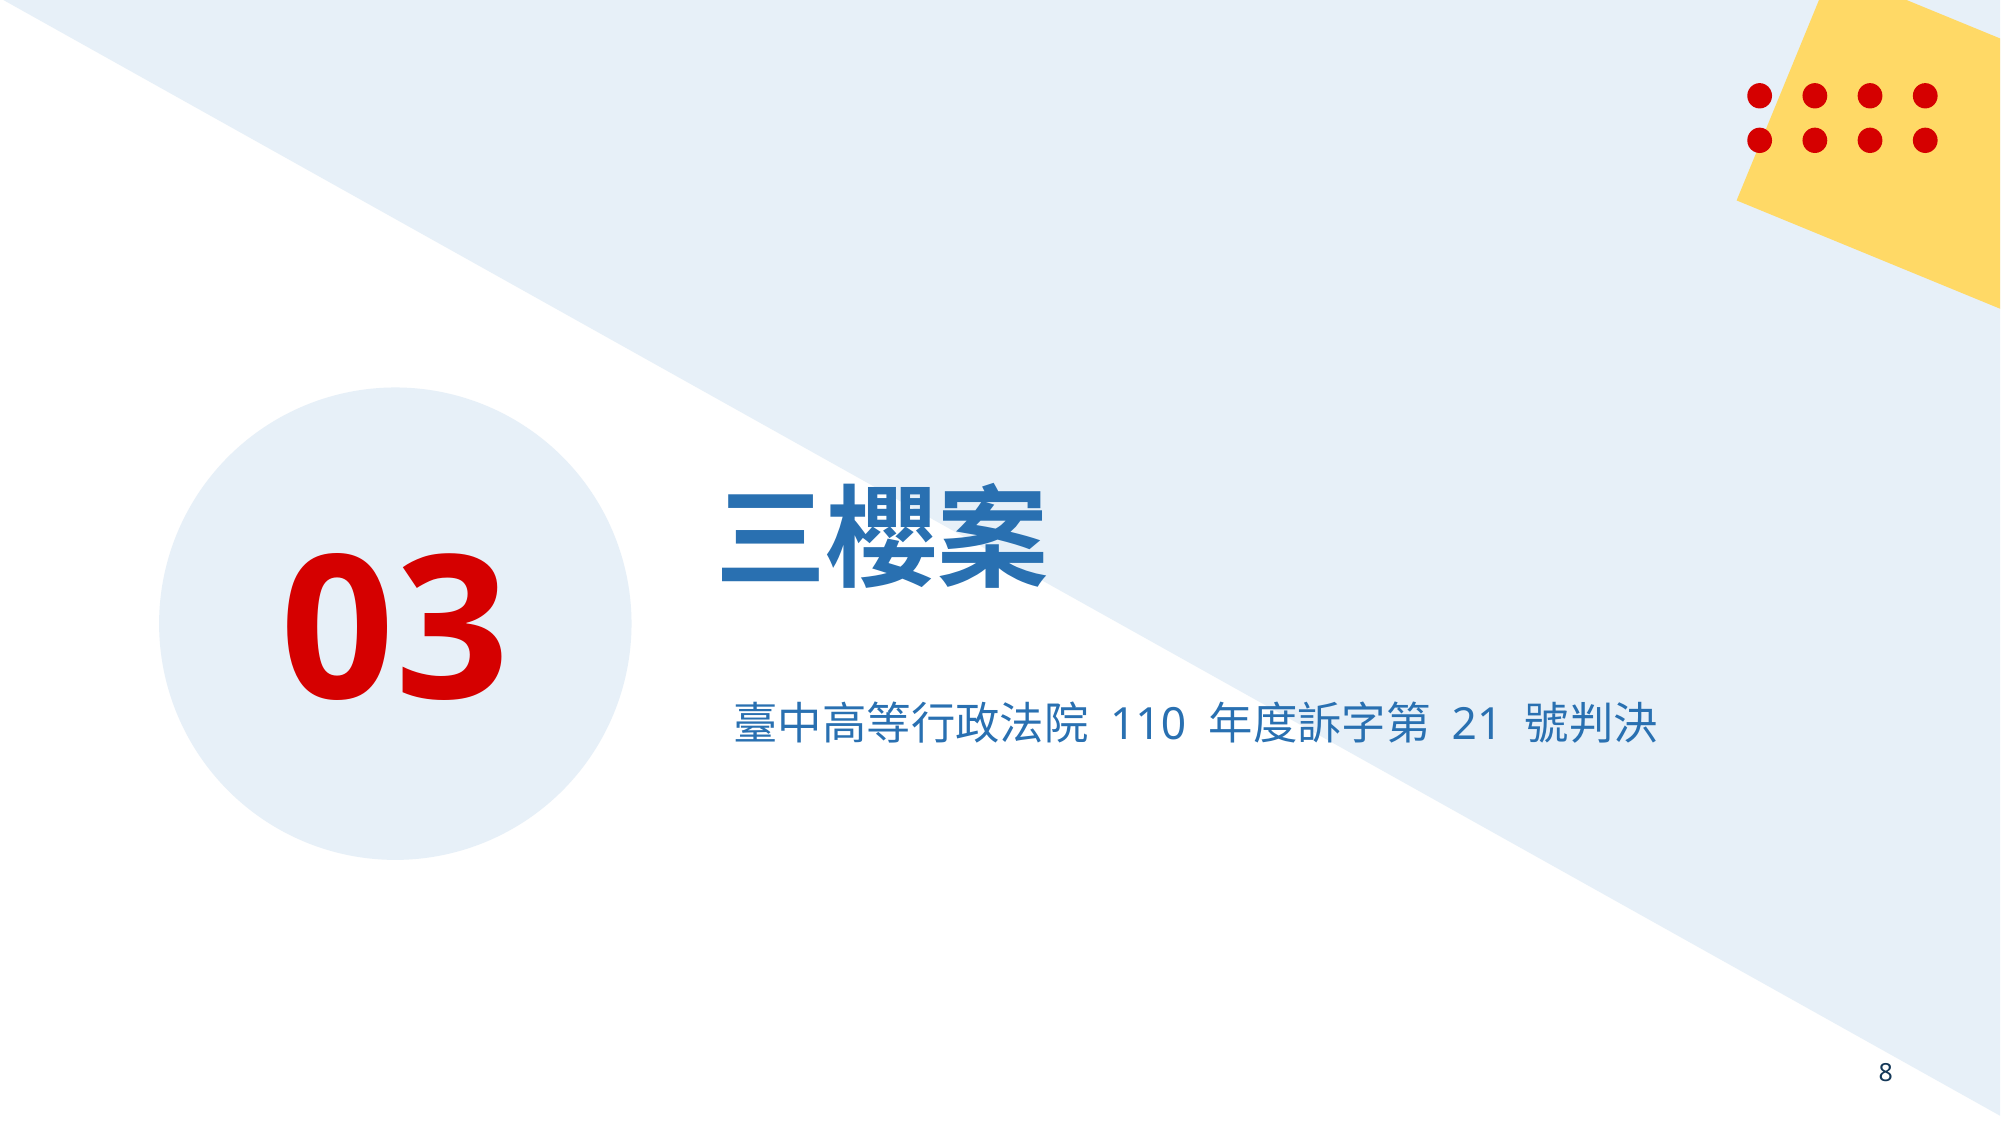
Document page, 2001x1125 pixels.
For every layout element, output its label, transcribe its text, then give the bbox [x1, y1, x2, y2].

subtitle 臺中高等行政法院 110 年度訴字第 21 號判決 [695, 671, 1844, 738]
title 03 [104, 314, 687, 754]
title 三櫻案 [695, 387, 1619, 671]
